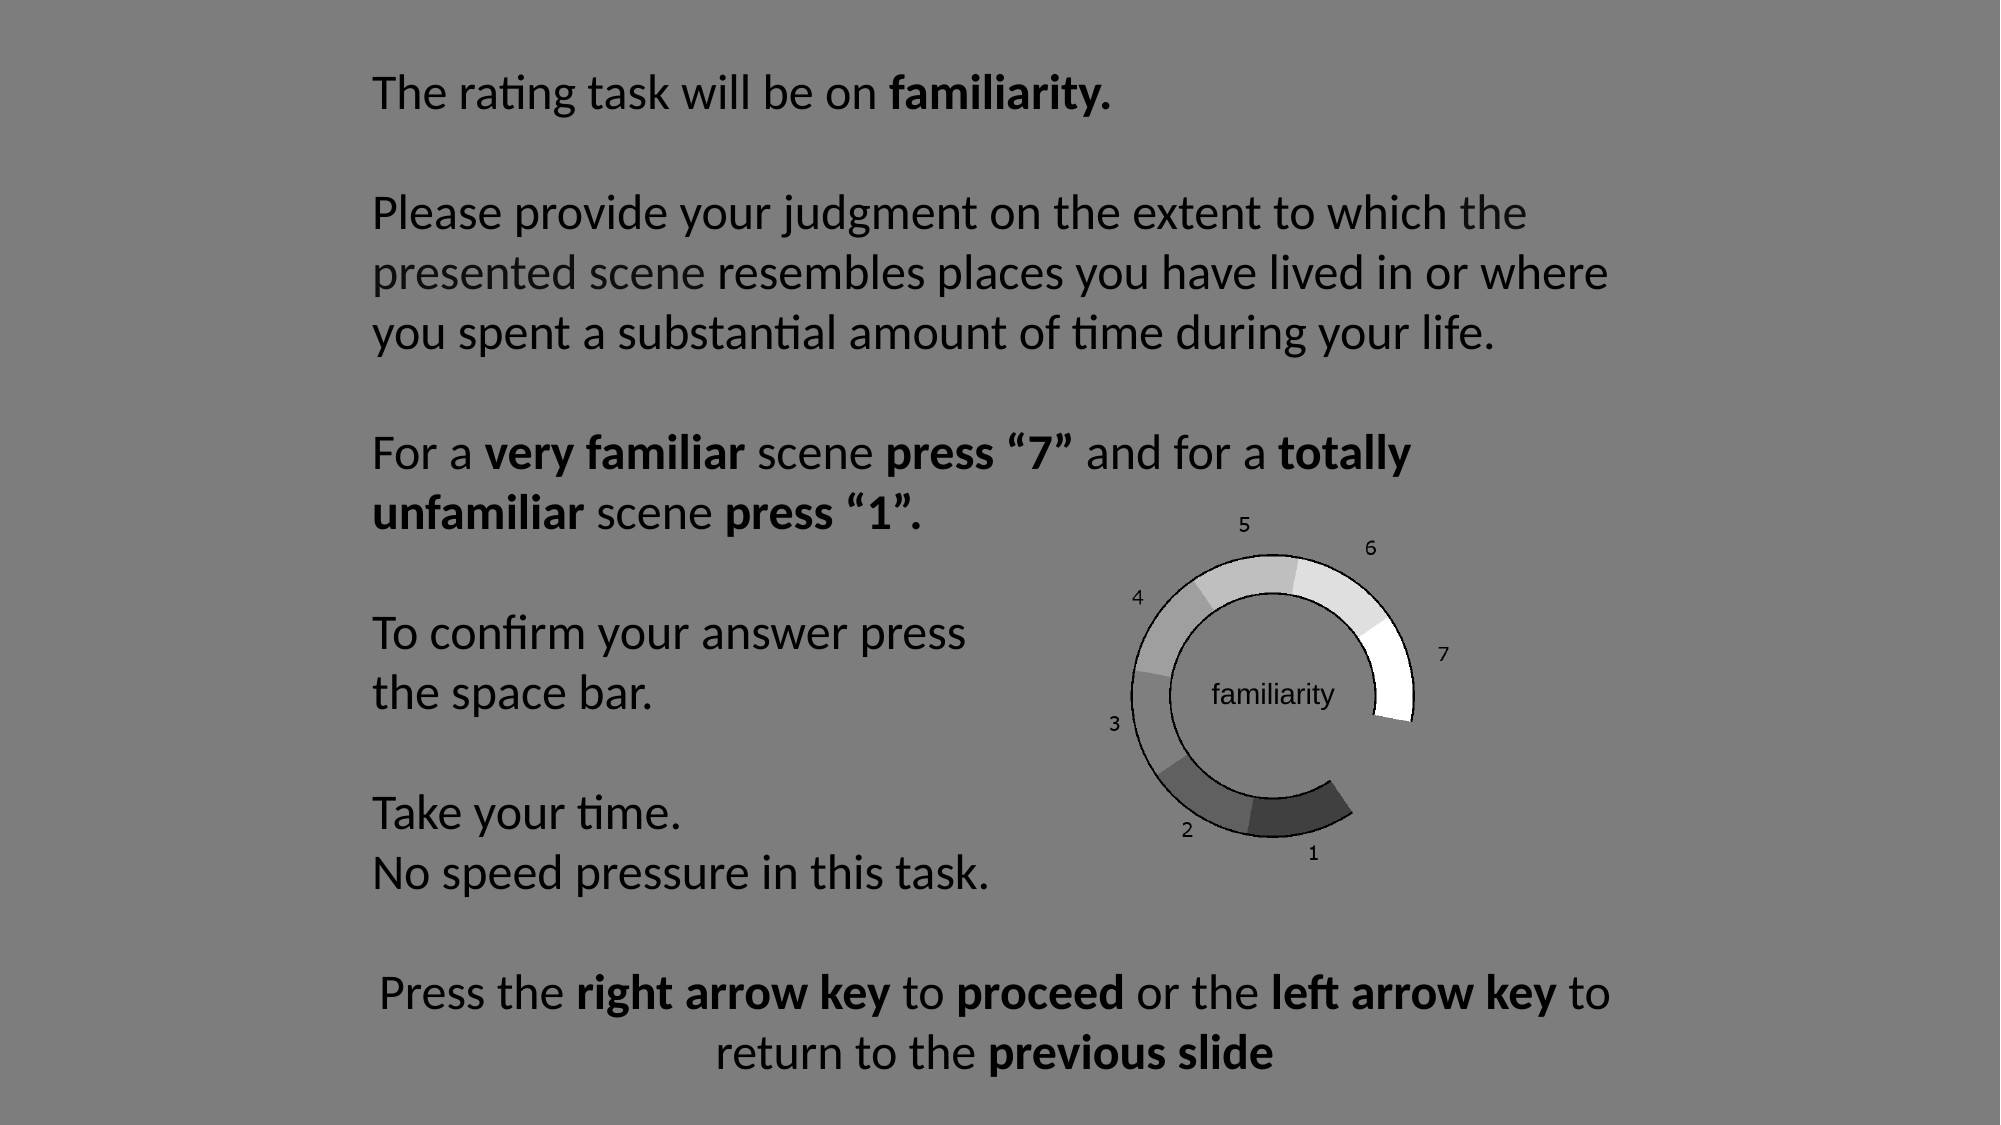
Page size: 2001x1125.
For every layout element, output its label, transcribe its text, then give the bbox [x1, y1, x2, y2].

text_box The rating task will be on familiarity. Please provide your judgment on the extent to which the presented scene resembles places you have lived in or where you spent a substantial amount of time during your life. For a very familiar scene press “7” and for a totally unfamiliar scene press “1”. To confirm your answer press the space bar. Take your time. No speed pressure in this task. Press the right arrow key to proceed or the left arrow key to return to the previous slide [357, 51, 1633, 1125]
picture [1074, 492, 1488, 899]
